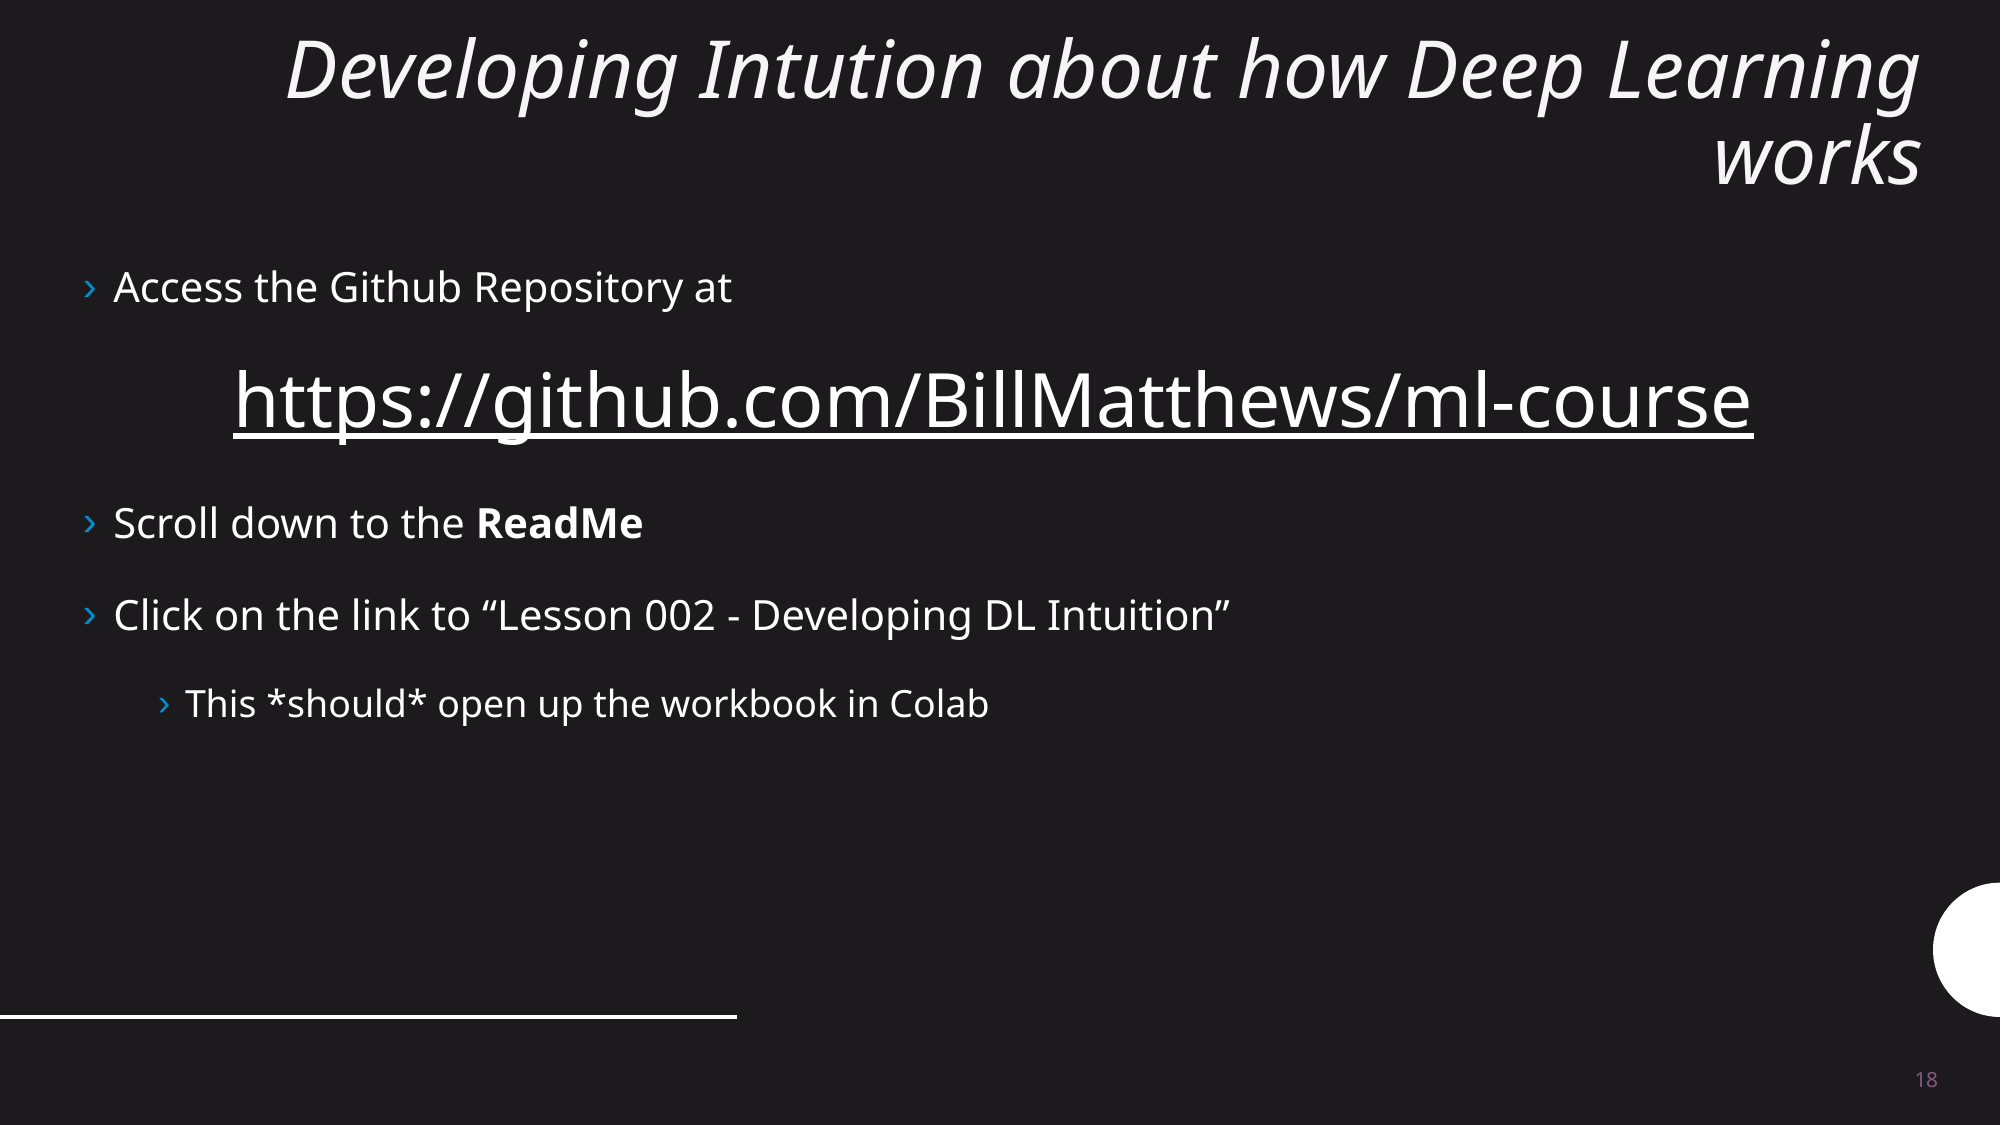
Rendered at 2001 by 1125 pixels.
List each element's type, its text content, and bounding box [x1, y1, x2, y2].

list Access the Github Repository at https://github.com/BillMatthews/ml-course Scroll down to the ReadMe Click on the link to “Lesson 002 - Developing DL Intuition” This *should* open up the workbook in Colab [67, 253, 1939, 1000]
title Developing Intution about how Deep Learning works [67, 20, 1939, 210]
